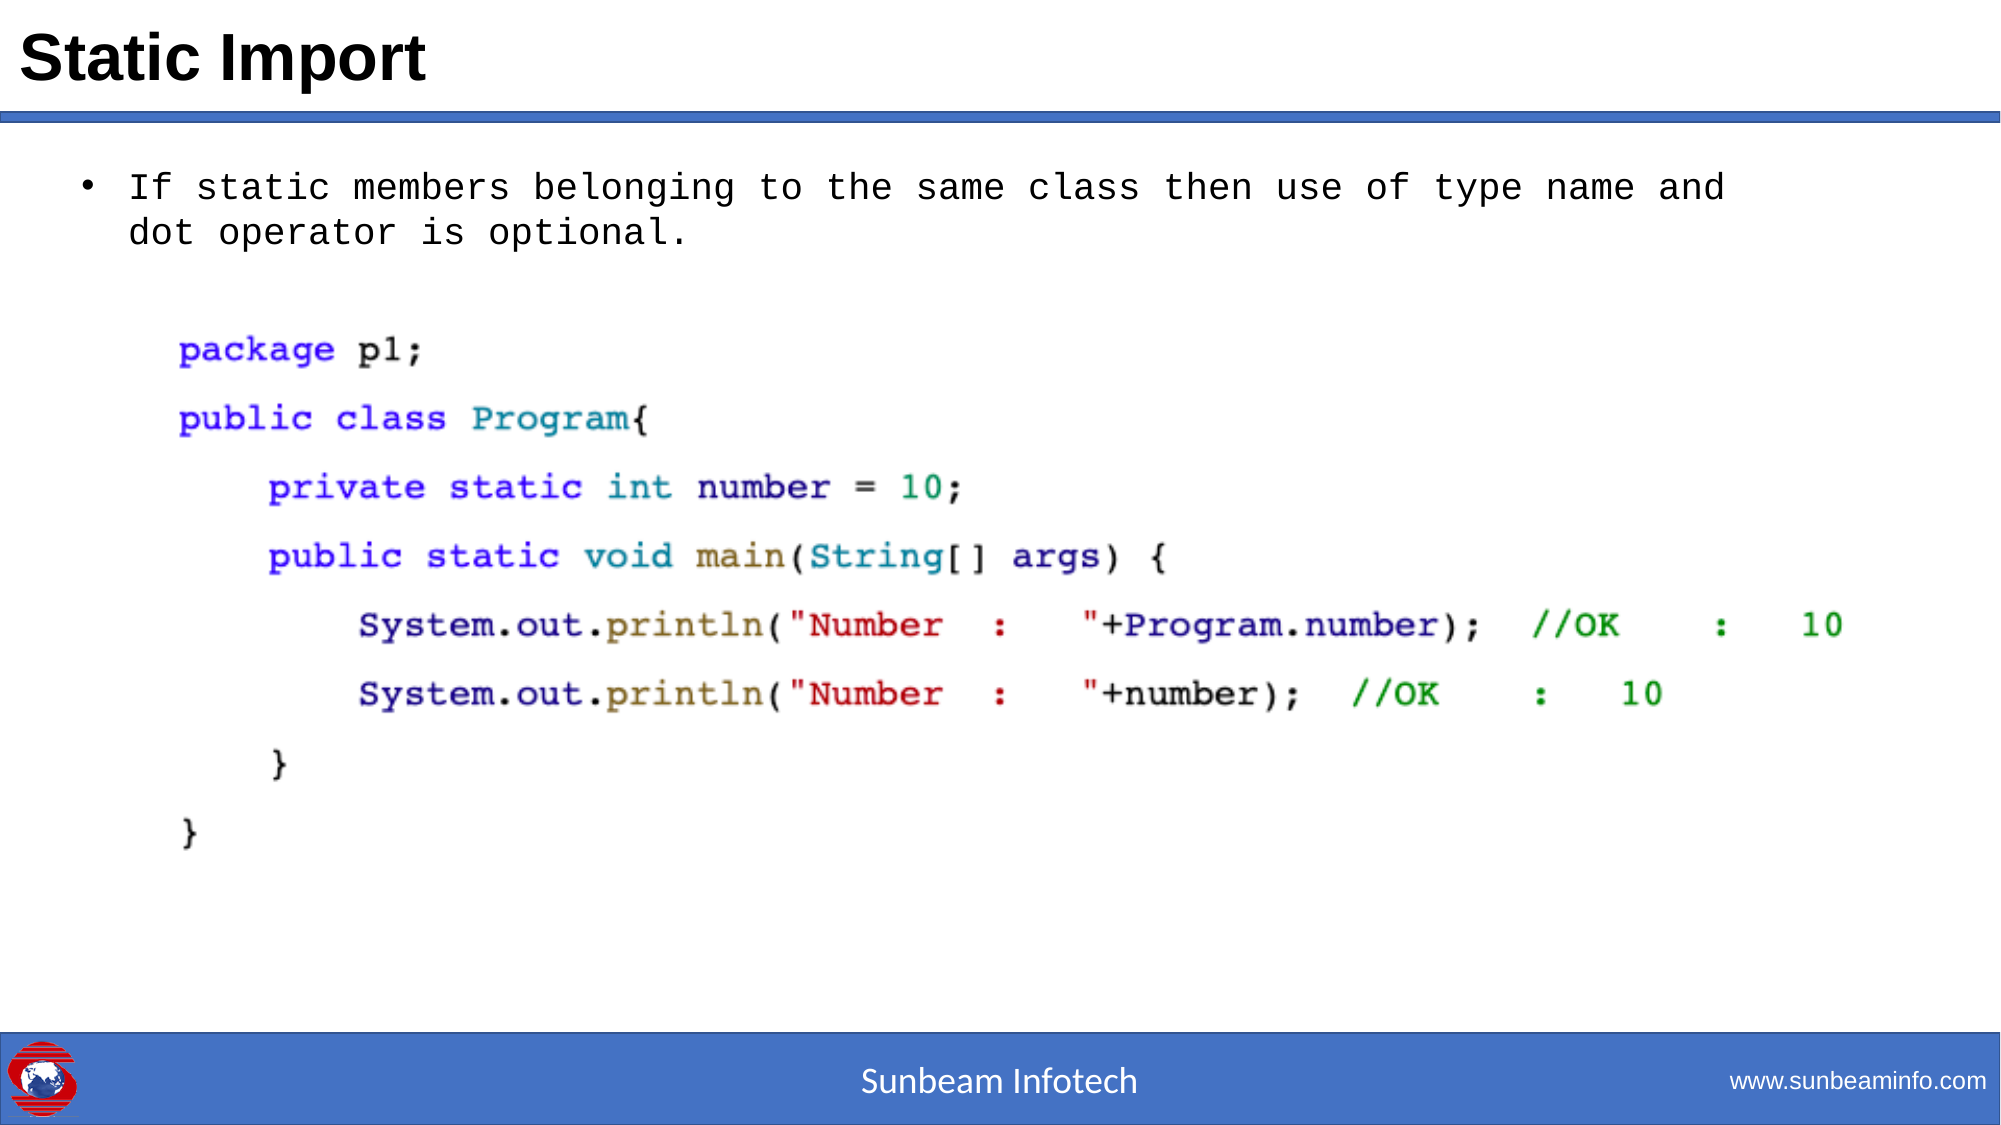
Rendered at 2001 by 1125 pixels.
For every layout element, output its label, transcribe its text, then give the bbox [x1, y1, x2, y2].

picture [126, 302, 1871, 876]
list If static members belonging to the same class then use of type name and dot operator is optional. [66, 154, 1830, 1024]
title Static Import [4, 5, 1993, 112]
picture [1, 1036, 82, 1117]
